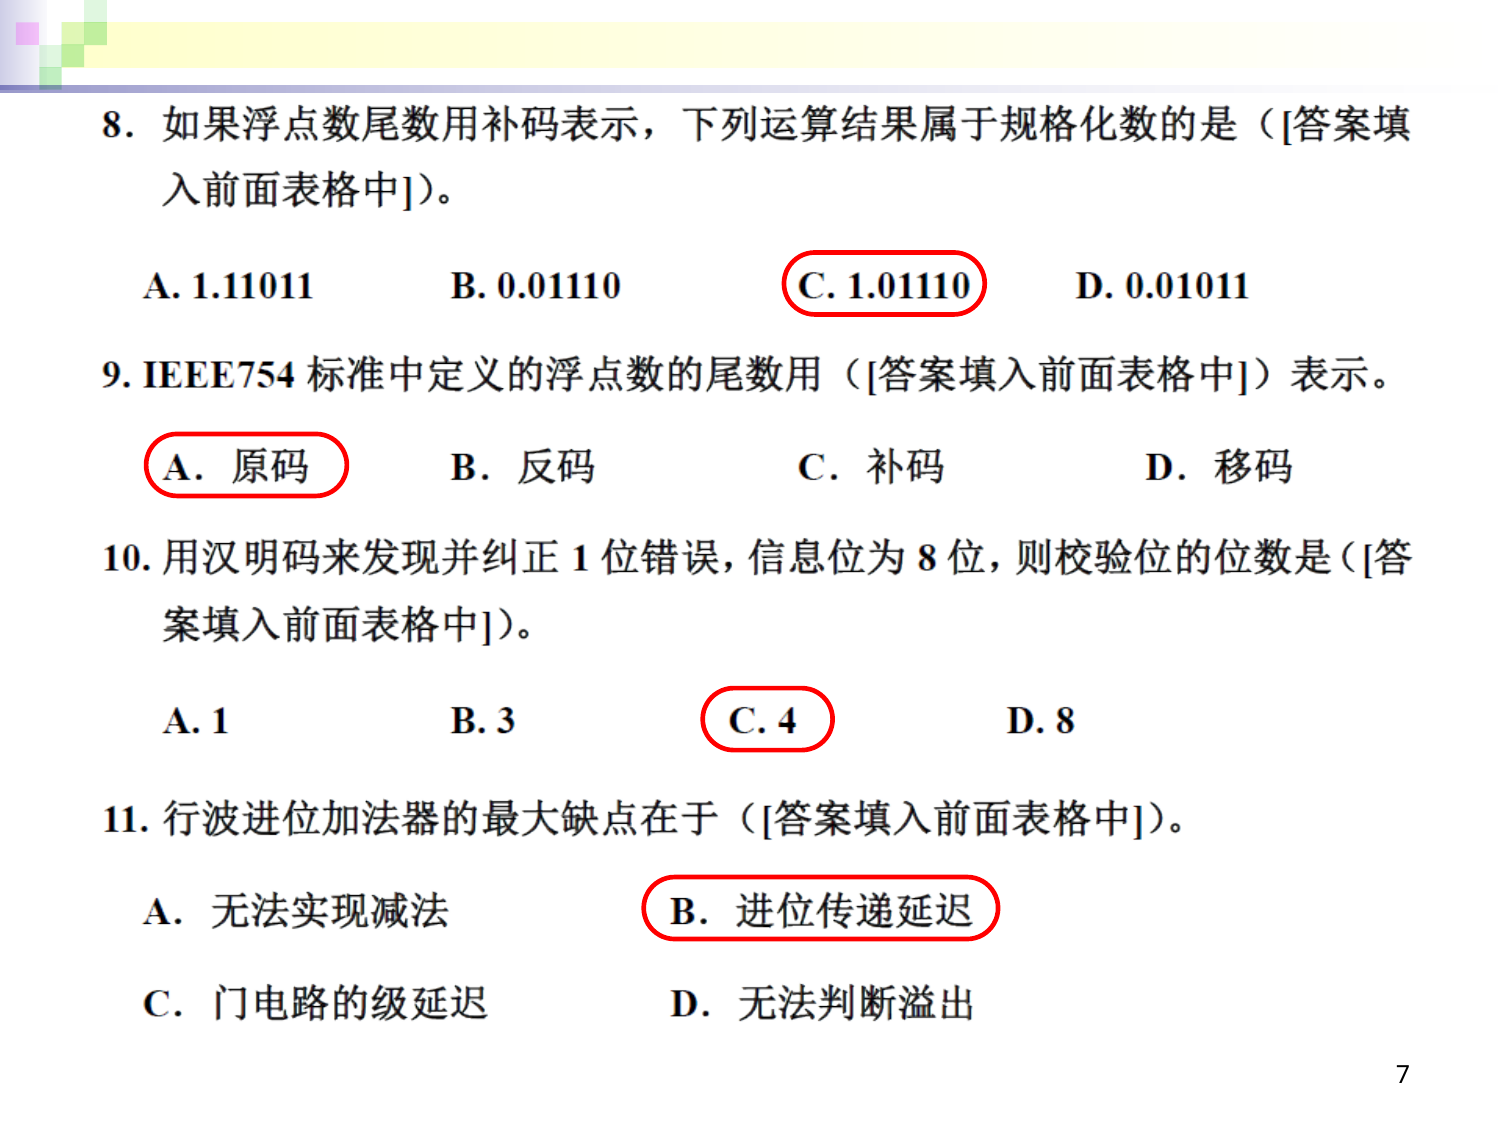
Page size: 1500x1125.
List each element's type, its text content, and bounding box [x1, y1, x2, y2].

slide_number 7 [1074, 1036, 1426, 1101]
picture [75, 94, 1425, 1031]
